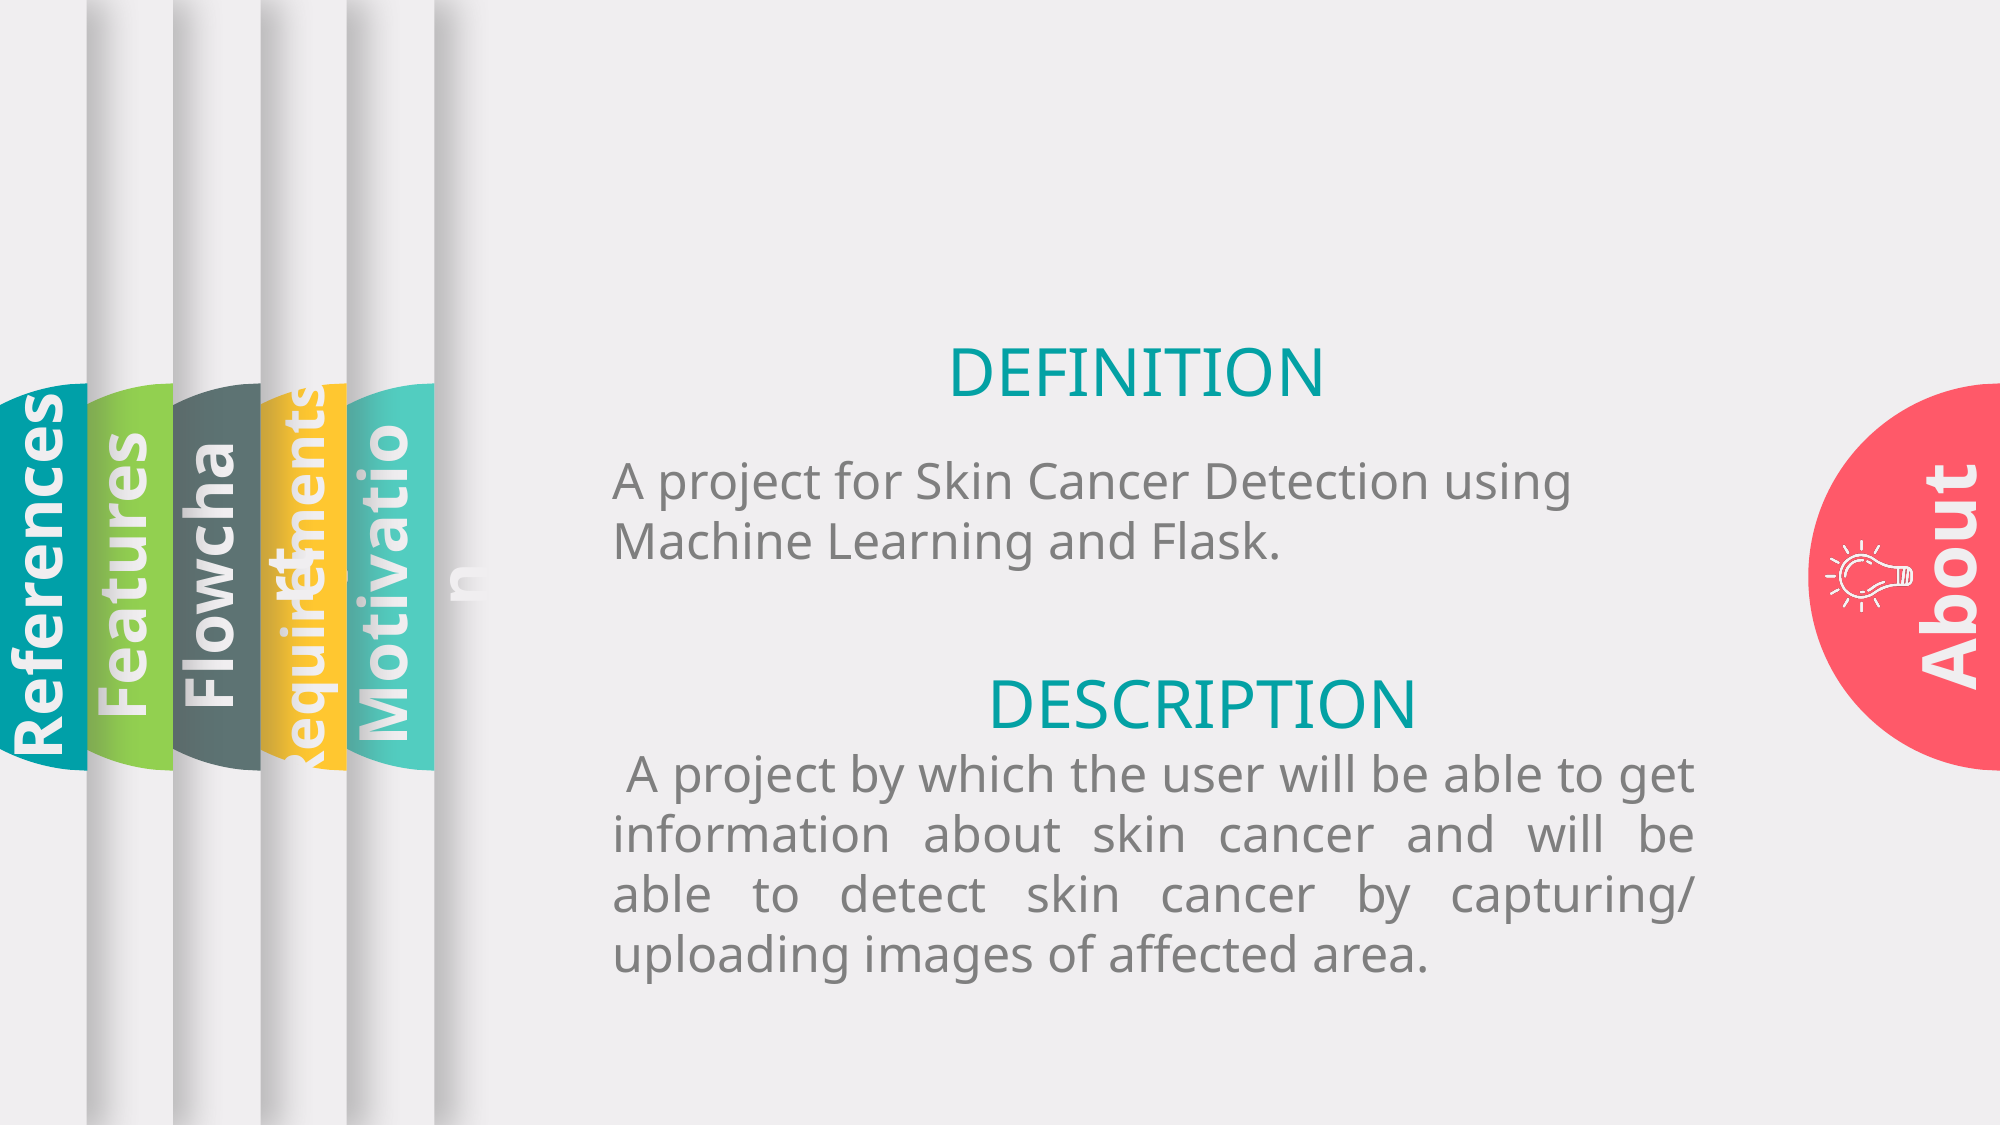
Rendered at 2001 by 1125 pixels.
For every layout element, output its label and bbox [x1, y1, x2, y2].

text_box [174, 0, 261, 1125]
text_box [0, 0, 88, 1125]
text_box [347, 0, 435, 1125]
text_box [89, 0, 174, 1125]
text_box [597, 322, 1720, 994]
text_box [262, 0, 347, 1125]
text_box [437, 0, 2000, 1125]
